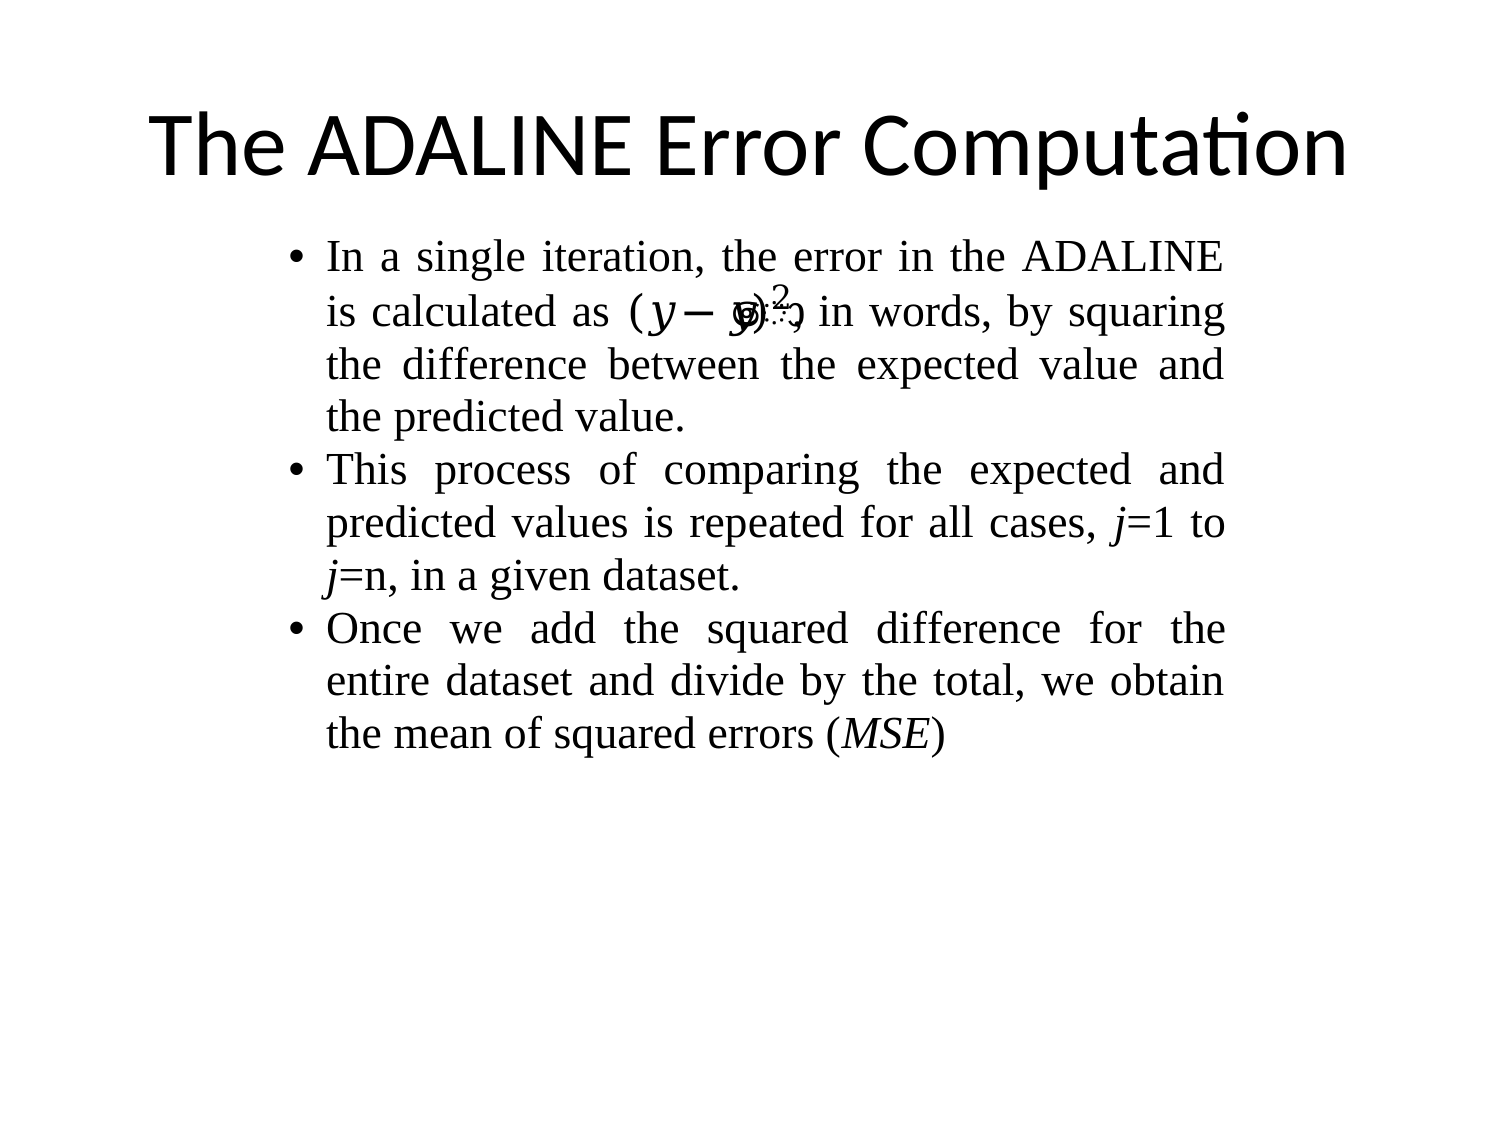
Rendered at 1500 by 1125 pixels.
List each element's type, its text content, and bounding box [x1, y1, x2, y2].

title The ADALINE Error Computation [75, 45, 1425, 233]
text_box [250, 228, 1226, 896]
